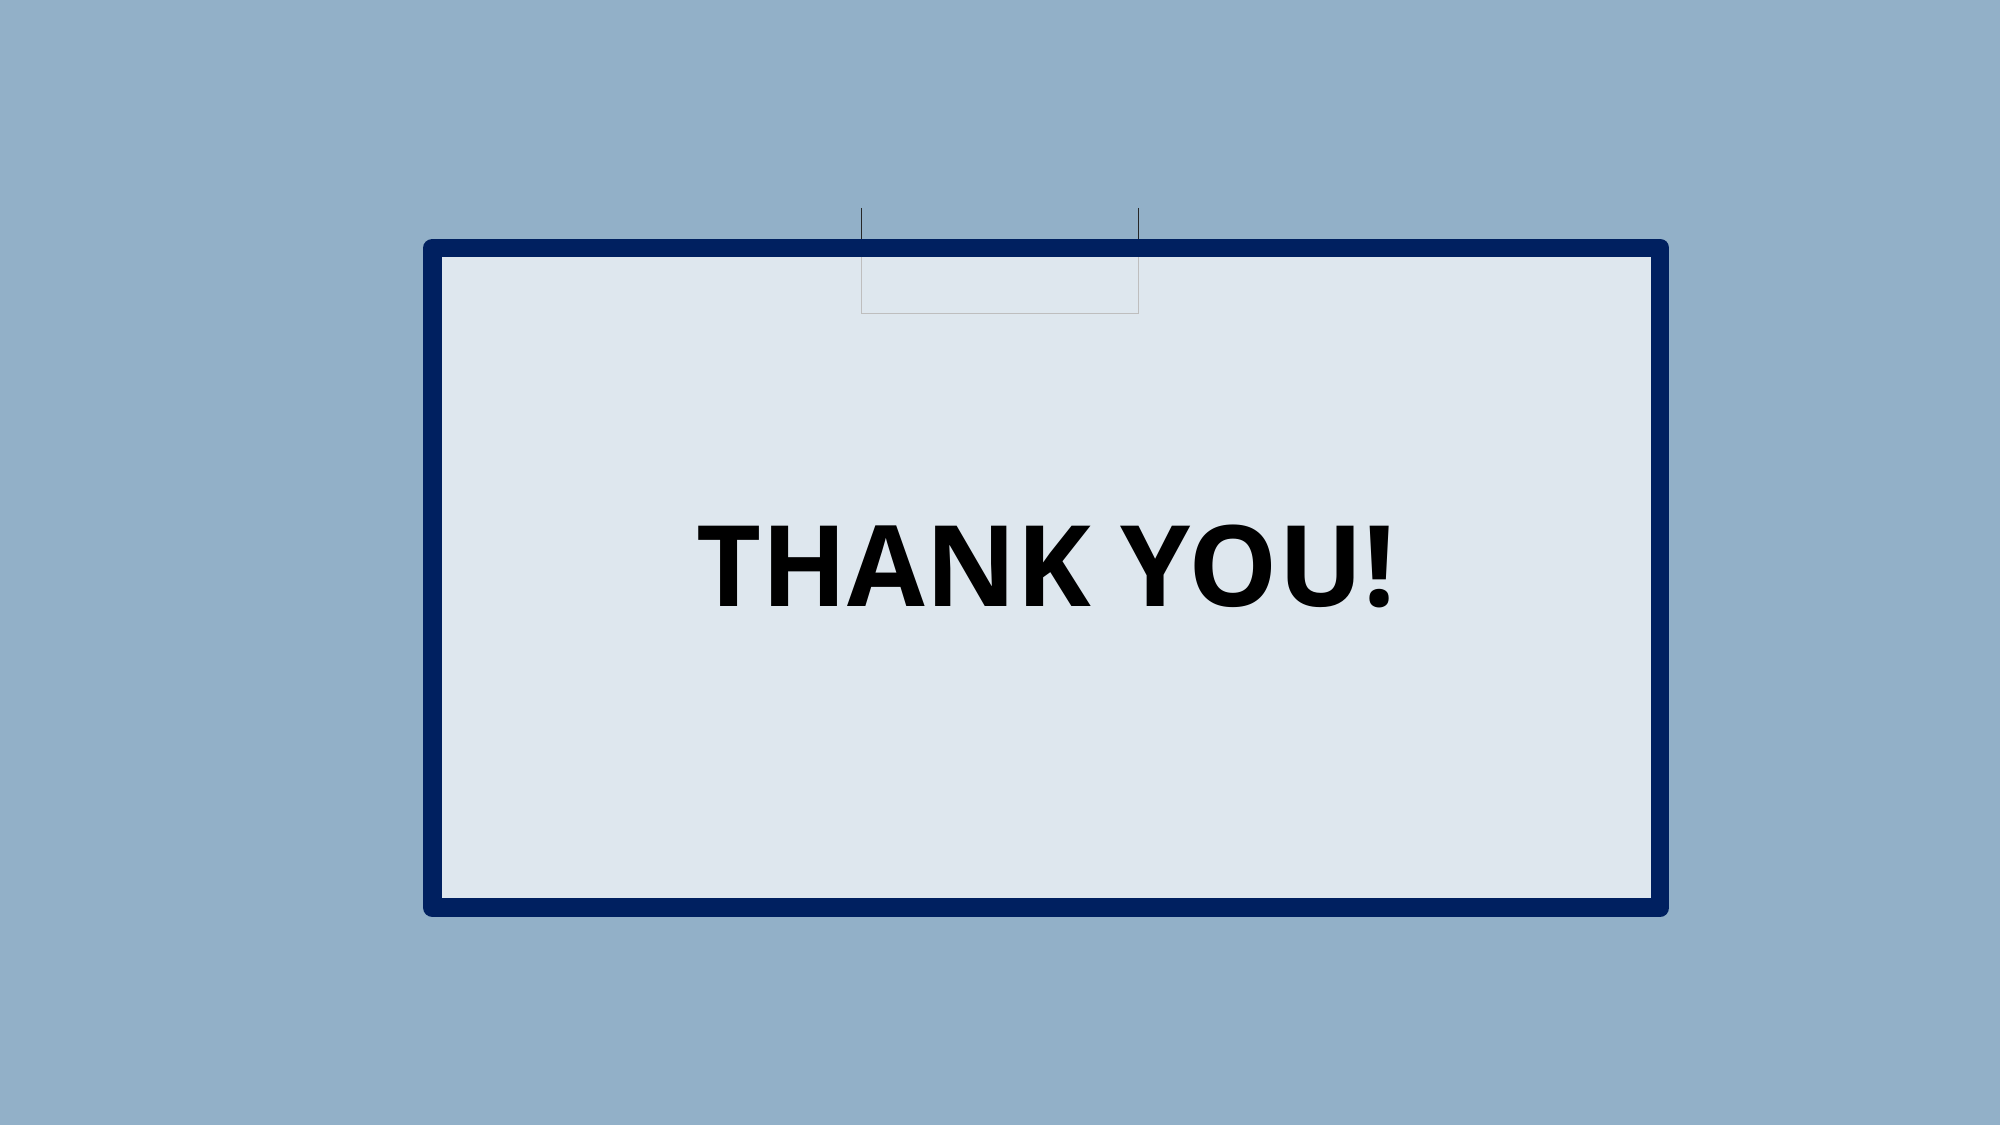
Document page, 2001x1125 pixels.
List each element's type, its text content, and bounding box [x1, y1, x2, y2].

text_box [432, 247, 1661, 486]
text_box THANK YOU! [432, 486, 1661, 637]
text_box [432, 637, 1661, 909]
